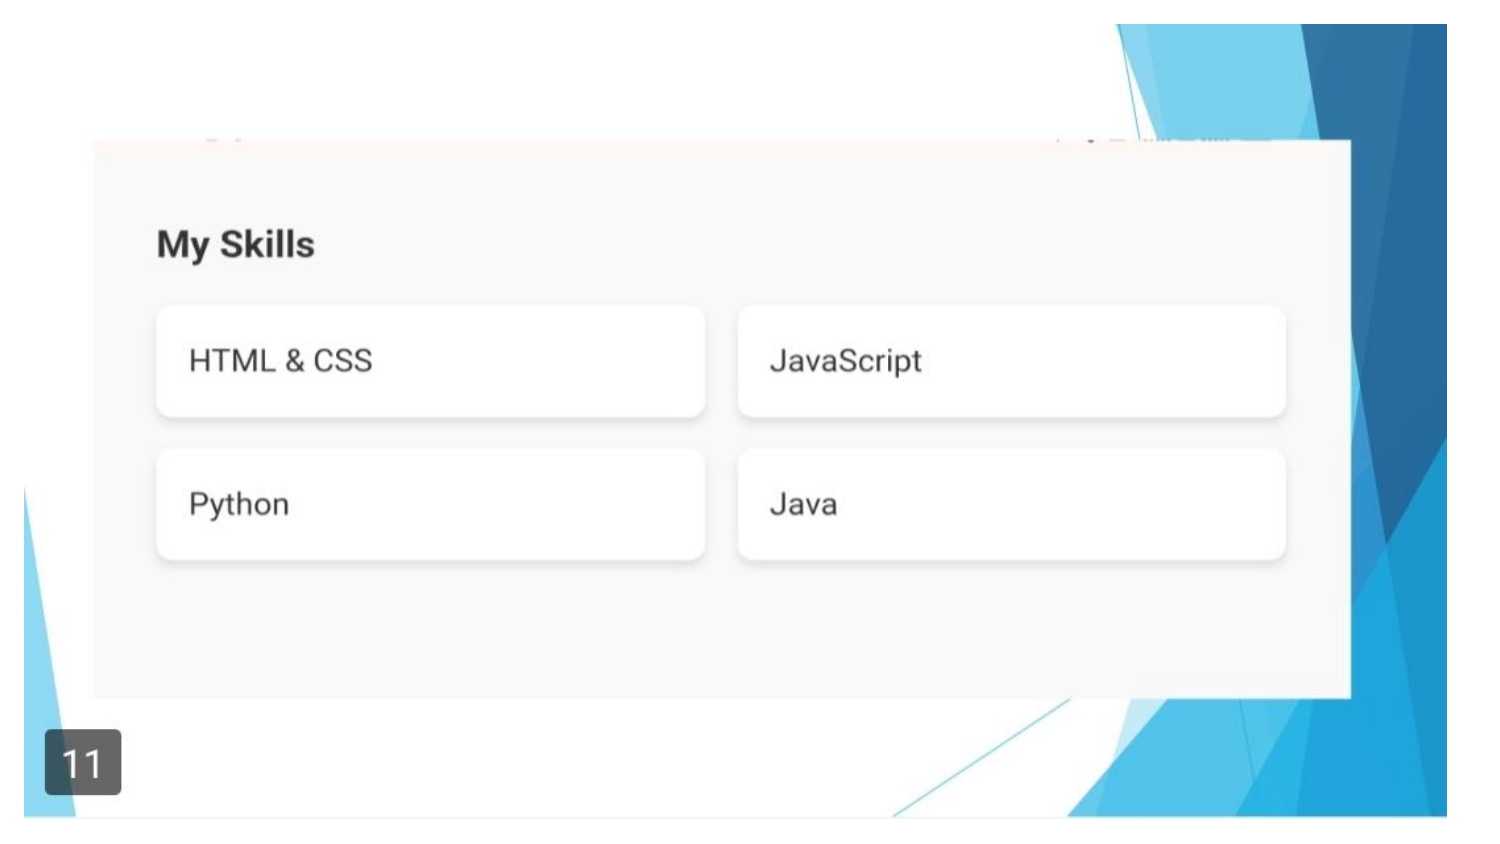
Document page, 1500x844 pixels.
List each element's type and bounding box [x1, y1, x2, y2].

picture [24, 24, 1447, 819]
